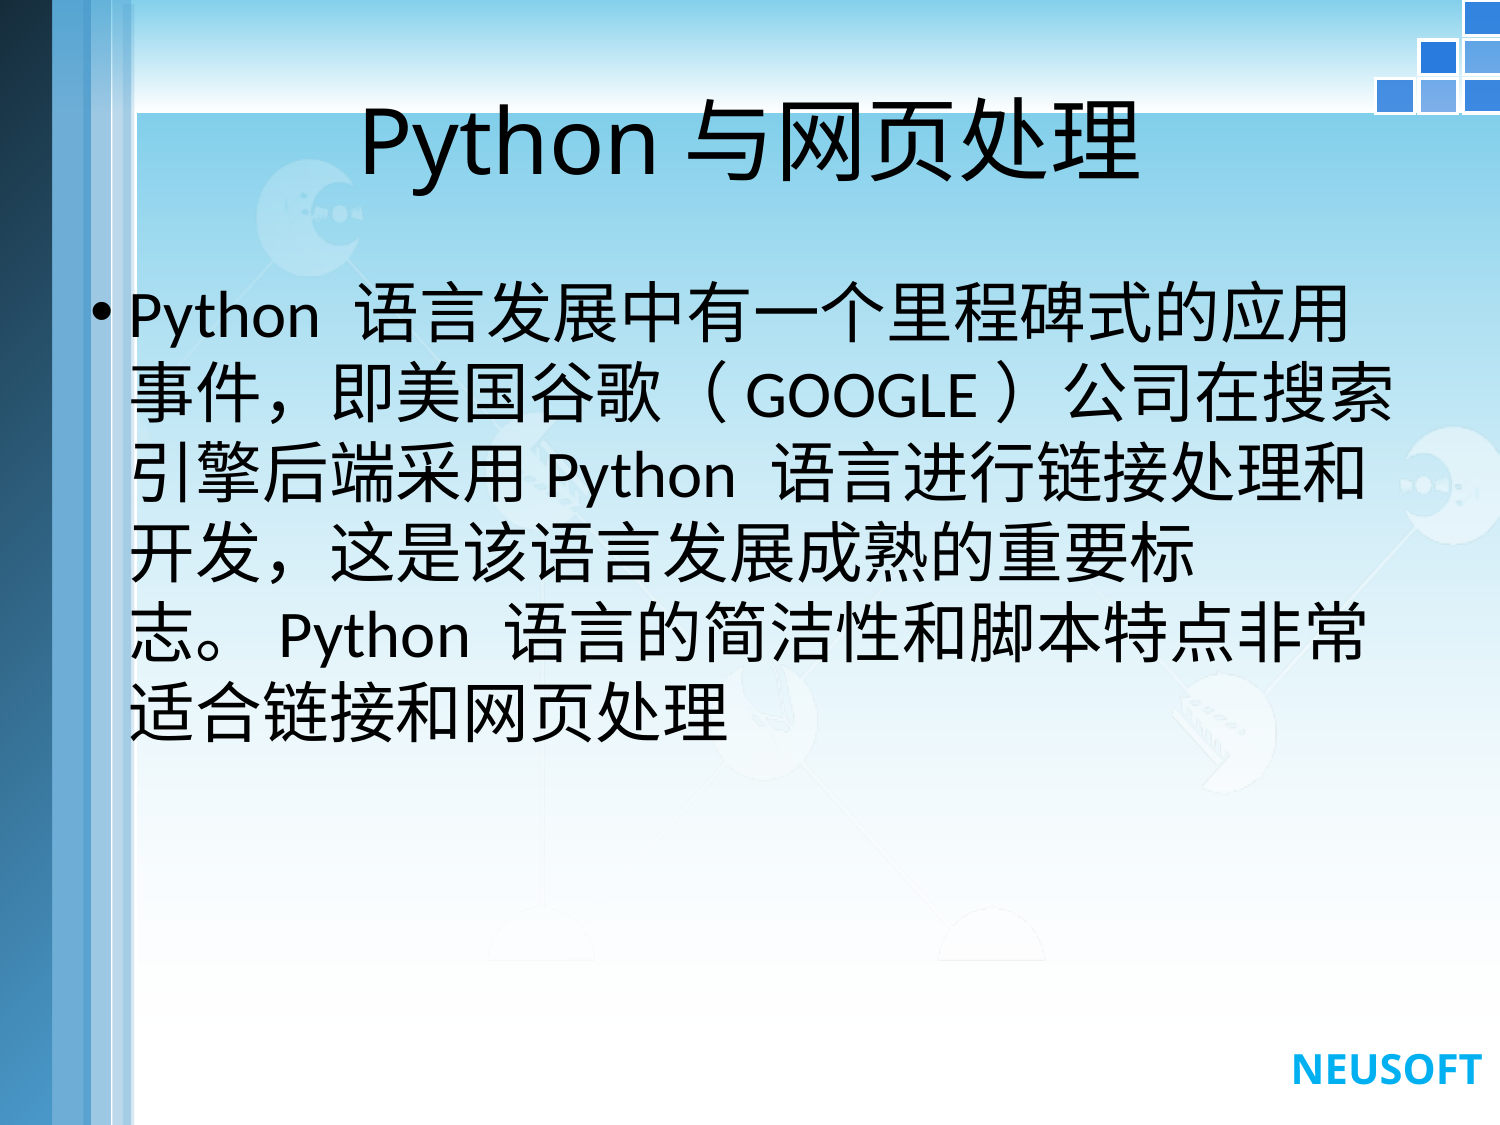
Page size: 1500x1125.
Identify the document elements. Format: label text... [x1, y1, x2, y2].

list Python 语言发展中有一个里程碑式的应用事件，即美国谷歌（GOOGLE）公司在搜索引擎后端采用Python 语言进行链接处理和开发，这是该语言发展成熟的重要标志。Python 语言的简洁性和脚本特点非常适合链接和网页处理 [74, 263, 1425, 1006]
picture [132, 113, 1500, 965]
title Python与网页处理 [74, 44, 1425, 233]
